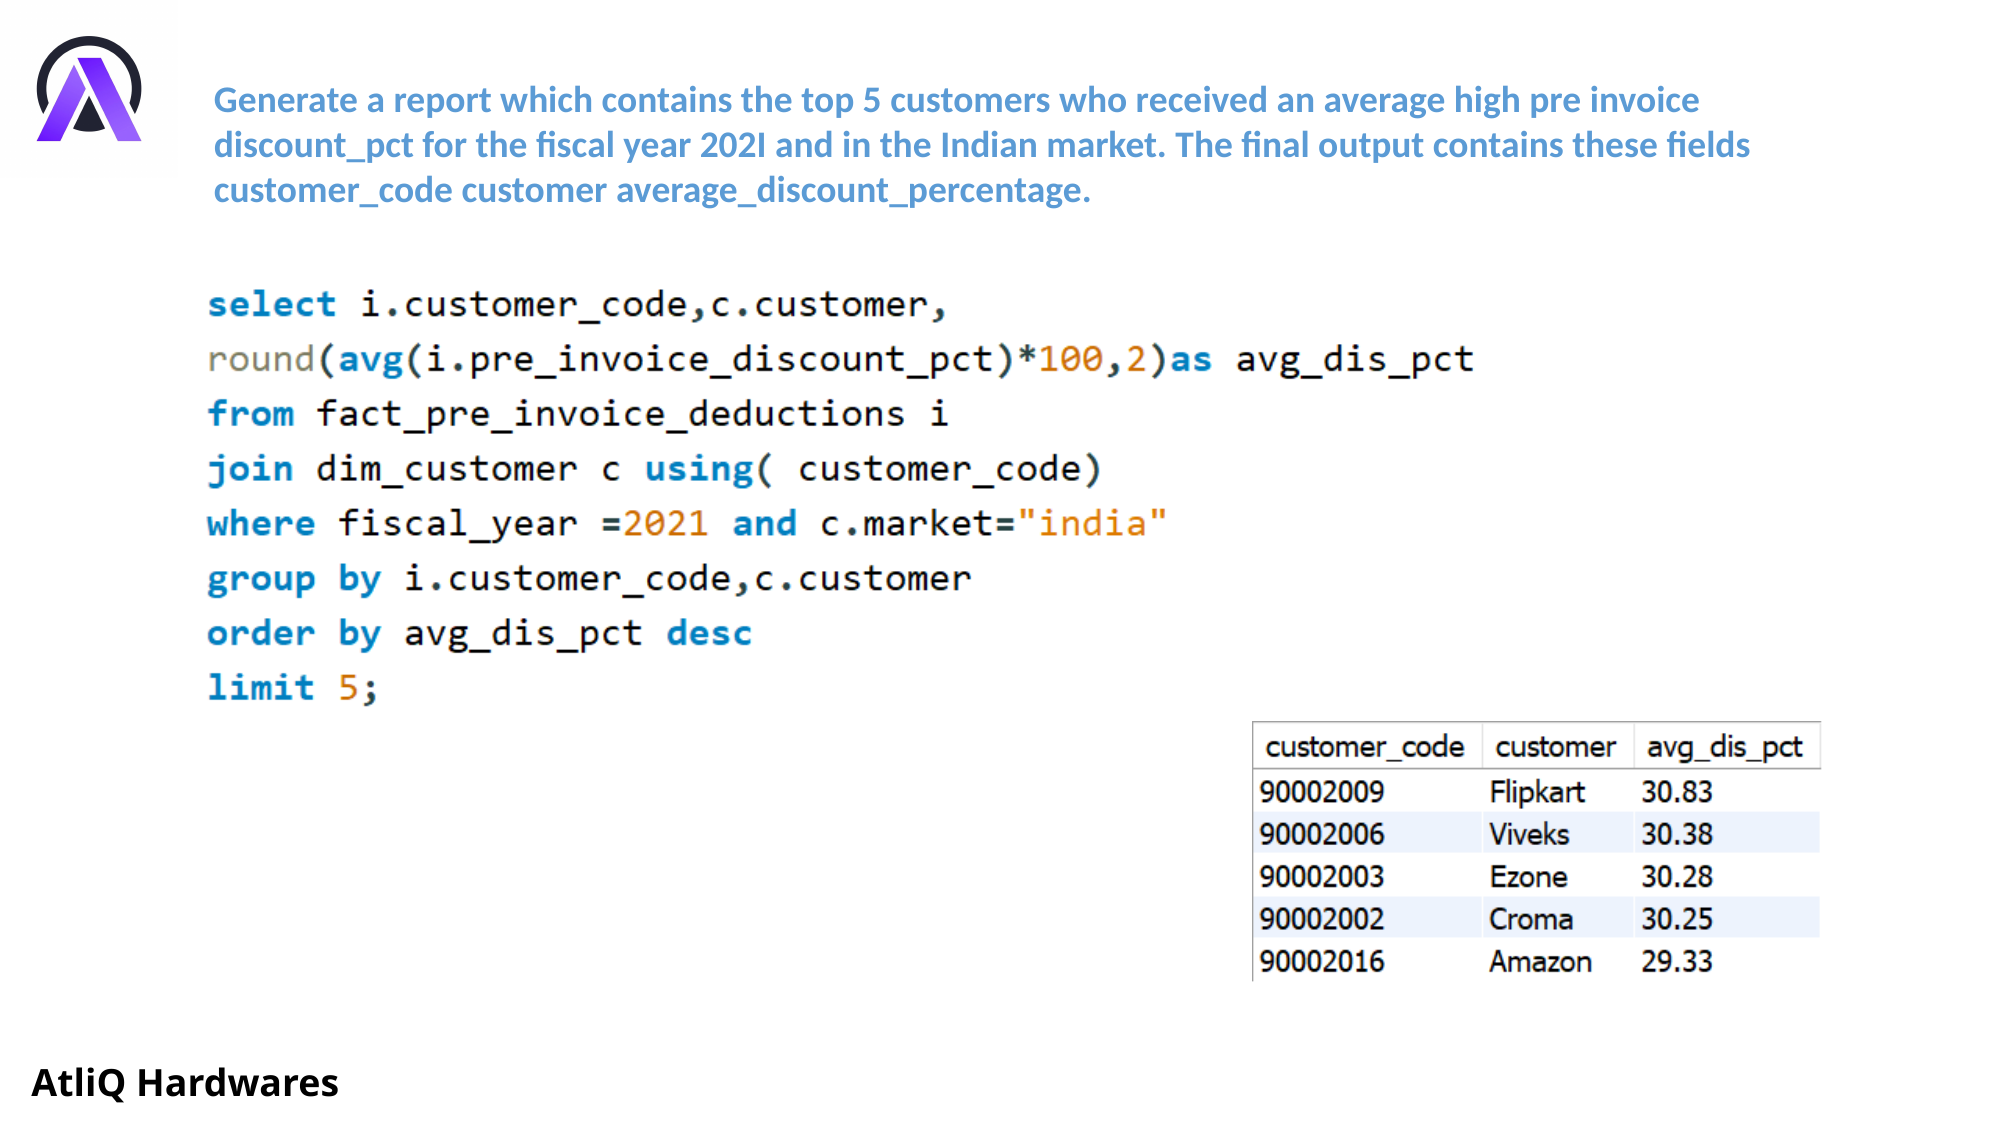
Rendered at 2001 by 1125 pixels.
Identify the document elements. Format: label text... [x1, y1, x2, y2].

picture [177, 282, 1823, 991]
text_box AtliQ Hardwares [16, 1051, 382, 1112]
text_box Generate a report which contains the top 5 customers who received an average high pre invoice discount_pct for the fiscal year 202I and in the Indian market. The final output contains these fields customer_code customer average_discount_percentage. [199, 67, 1823, 263]
picture [0, 0, 178, 178]
